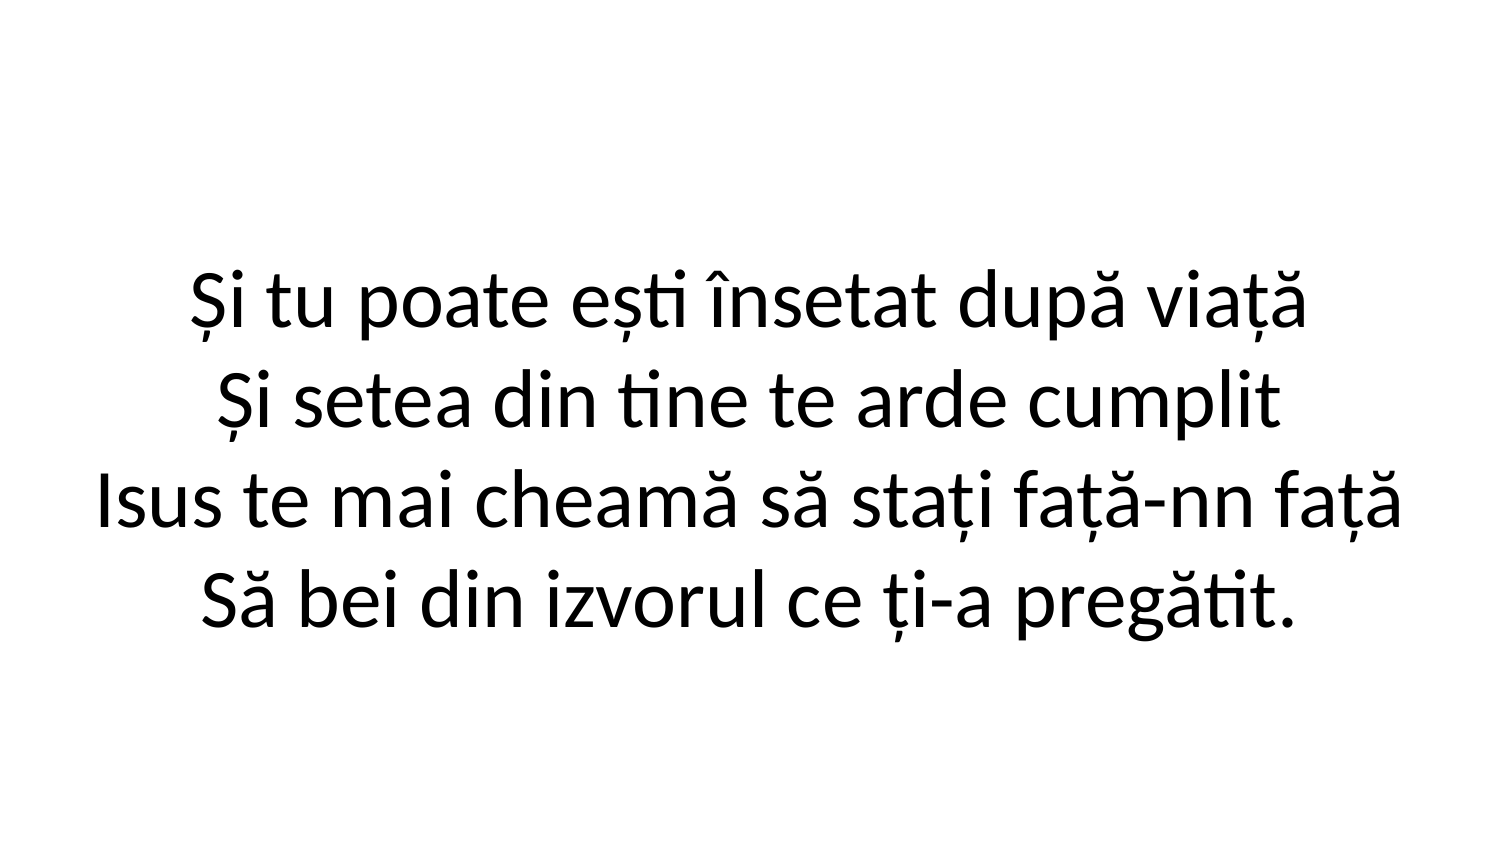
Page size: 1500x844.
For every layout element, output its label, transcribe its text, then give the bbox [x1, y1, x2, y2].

text_box Și tu poate ești însetat după viață Și setea din tine te arde cumplit Isus te mai cheamă să stați față-nn față Să bei din izvorul ce ți-a pregătit. [79, 192, 1421, 652]
